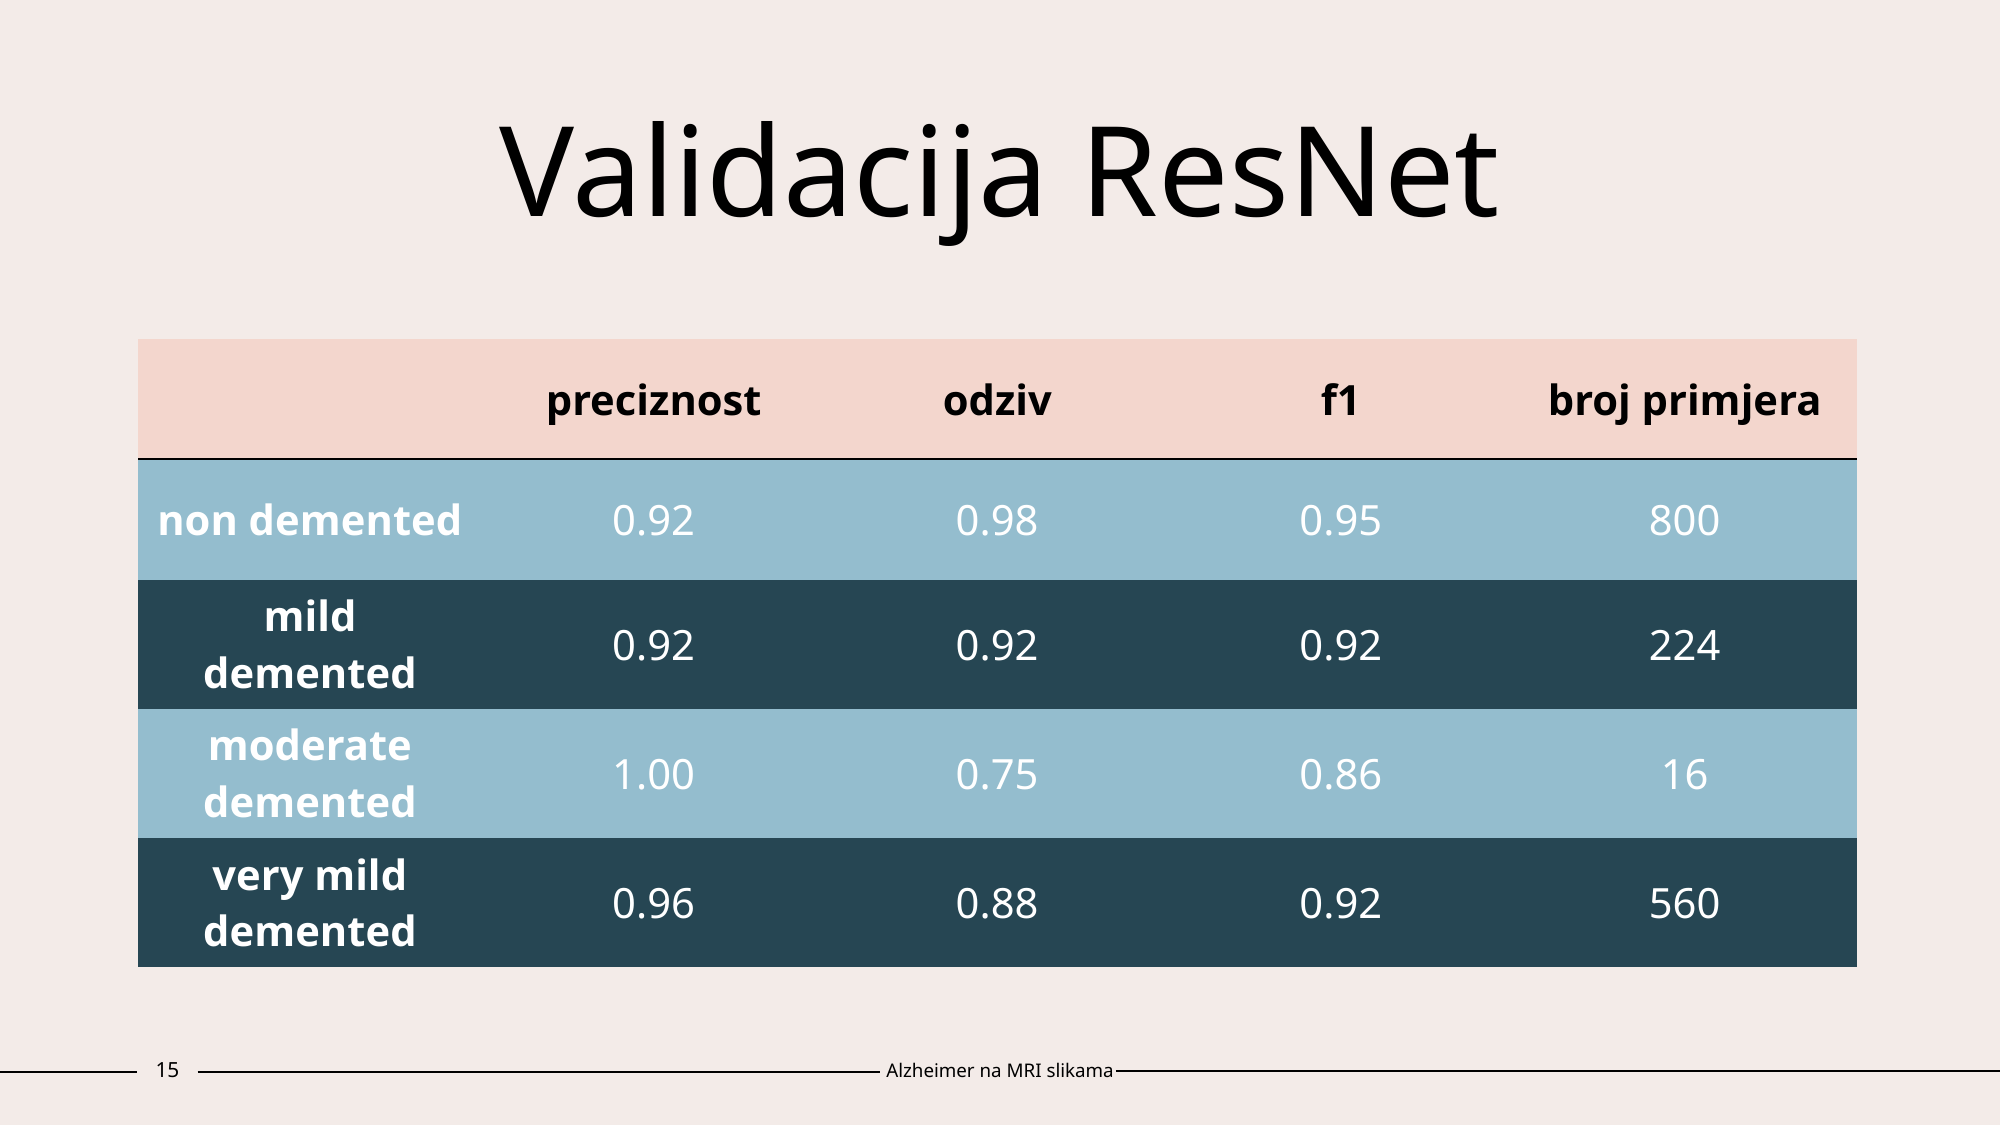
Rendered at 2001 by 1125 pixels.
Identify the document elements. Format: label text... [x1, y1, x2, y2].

table_cell mild demented [138, 580, 482, 709]
table_cell 0.92 [825, 580, 1169, 709]
footer Alzheimer na MRI slikama [879, 1050, 1120, 1091]
table_cell 0.95 [1169, 460, 1513, 580]
table_cell 0.92 [1169, 838, 1513, 967]
table_cell 800 [1513, 460, 1857, 580]
table_cell 224 [1513, 580, 1857, 709]
table_header odziv [825, 339, 1169, 458]
table_header preciznost [482, 339, 825, 458]
title Validacija ResNet [187, 83, 1813, 251]
table_cell 0.92 [482, 460, 825, 580]
slide_number 15 [137, 1050, 198, 1091]
table_cell 0.92 [1169, 580, 1513, 709]
table_header [138, 339, 482, 458]
table_cell 0.86 [1169, 709, 1513, 838]
table_cell very mild demented [138, 838, 482, 967]
table_cell 0.98 [825, 460, 1169, 580]
table_cell 0.96 [482, 838, 825, 967]
table_cell 0.88 [825, 838, 1169, 967]
table_cell 16 [1513, 709, 1857, 838]
table_cell 0.75 [825, 709, 1169, 838]
table_cell non demented [138, 460, 482, 580]
table_cell moderate demented [138, 709, 482, 838]
table_cell 560 [1513, 838, 1857, 967]
table_cell 1.00 [482, 709, 825, 838]
table_header broj primjera [1513, 339, 1857, 458]
table_cell 0.92 [482, 580, 825, 709]
table_header f1 [1169, 339, 1513, 458]
